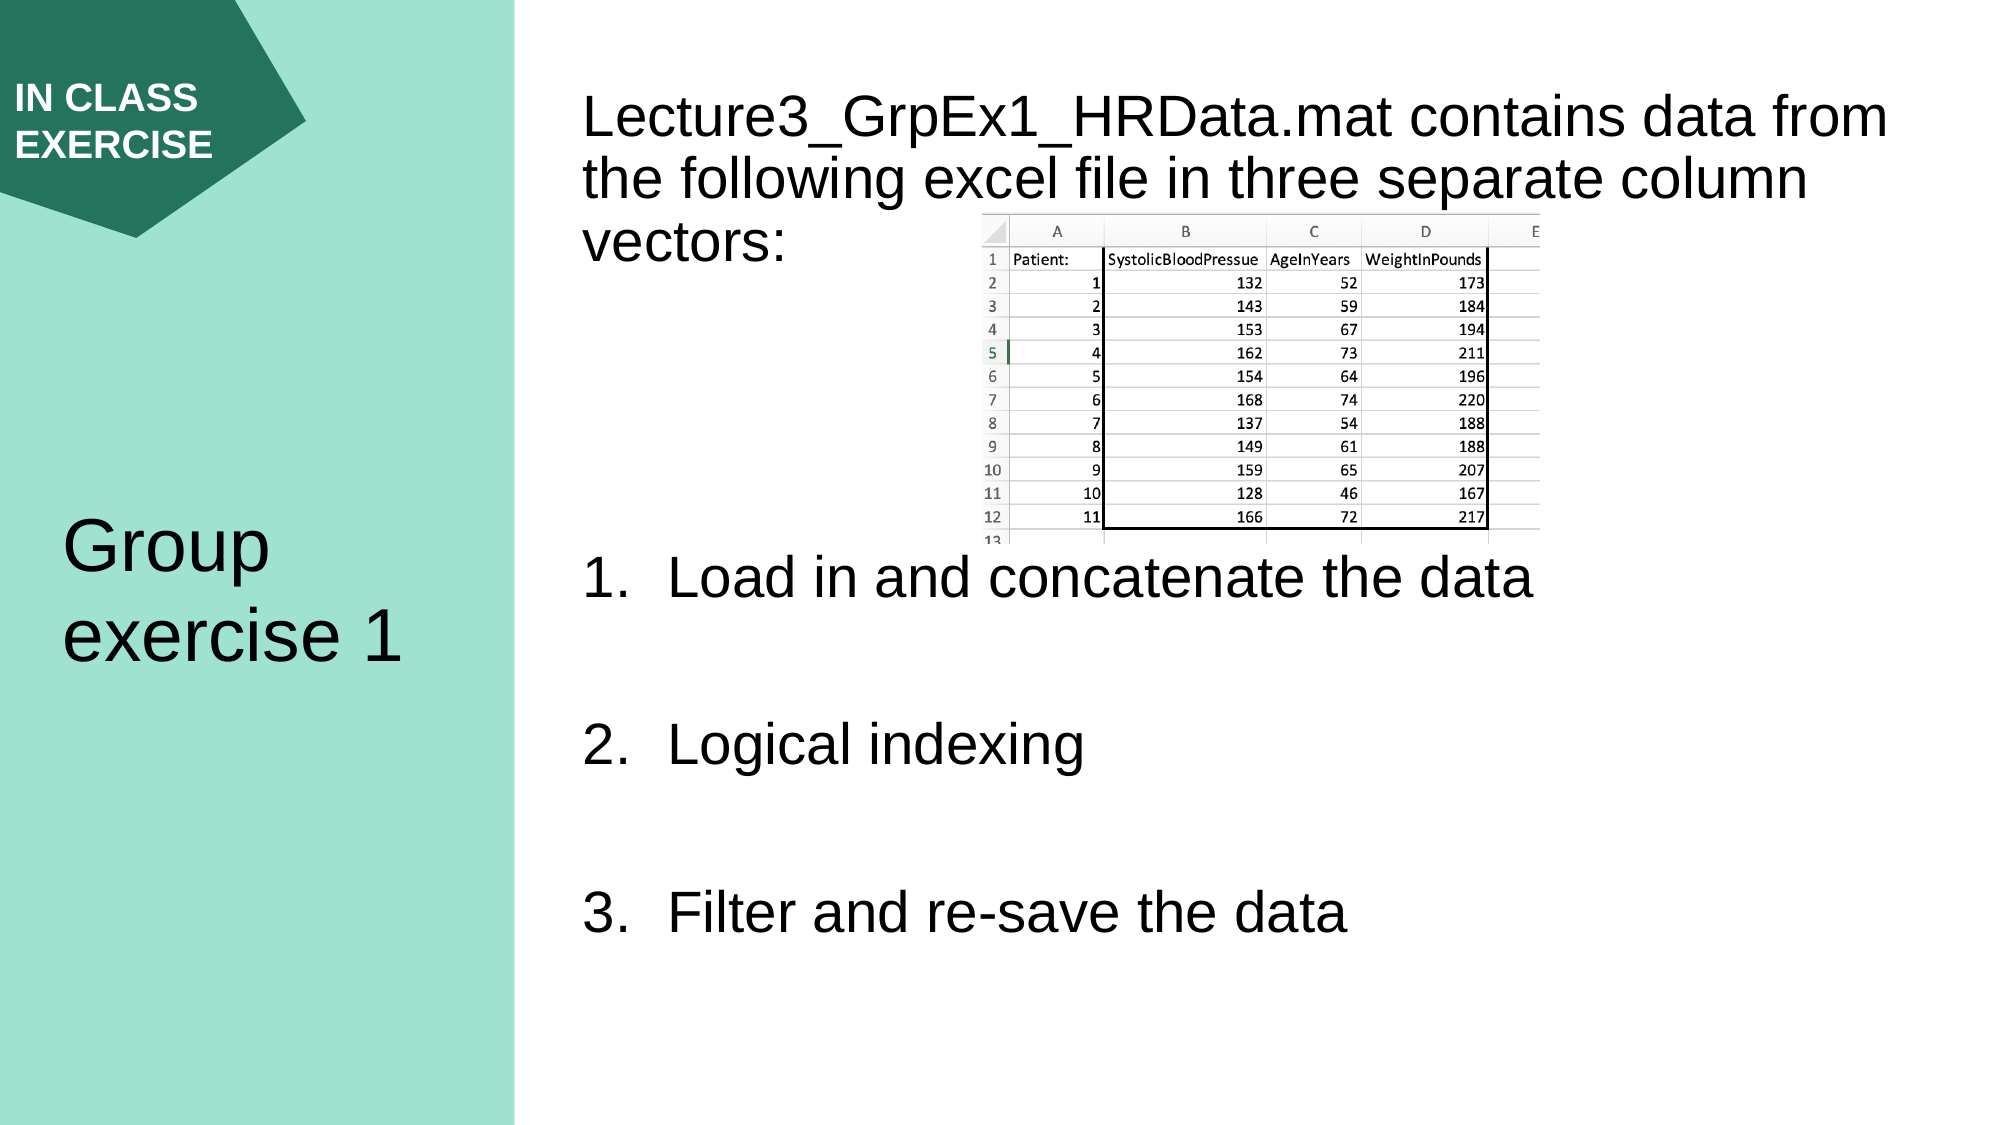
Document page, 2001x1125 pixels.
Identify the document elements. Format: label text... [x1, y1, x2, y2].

list Lecture3_GrpEx1_HRData.mat contains data from the following excel file in three separate column vectors: Load in and concatenate the data Logical indexing Filter and re-save the data [567, 78, 1953, 1096]
picture [982, 212, 1540, 544]
text_box Group exercise 1 [47, 488, 584, 684]
